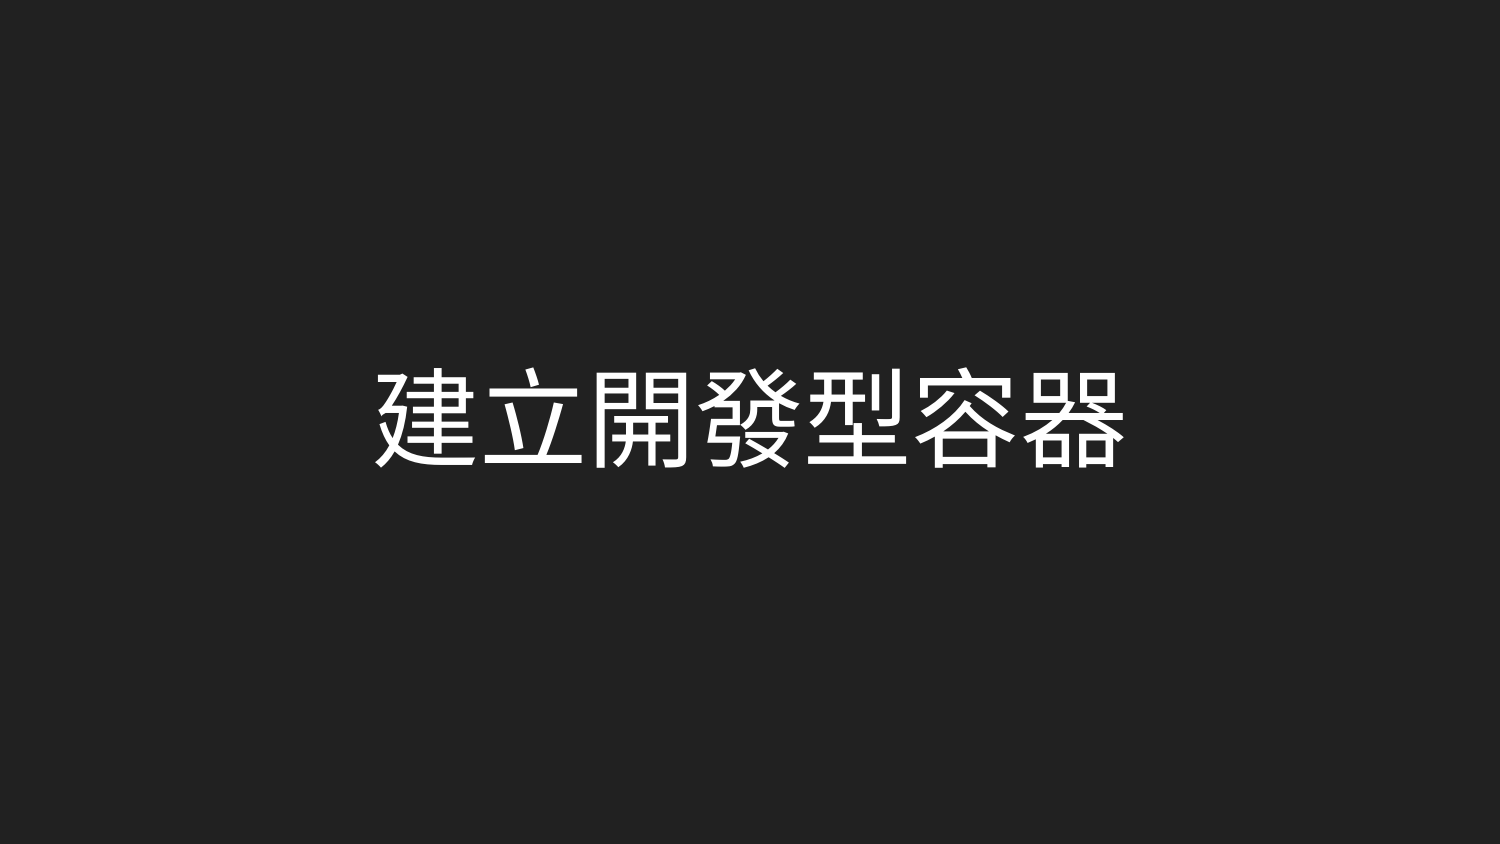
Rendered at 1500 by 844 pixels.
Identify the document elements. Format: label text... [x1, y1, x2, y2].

title 建立開發型容器 [51, 253, 1449, 591]
